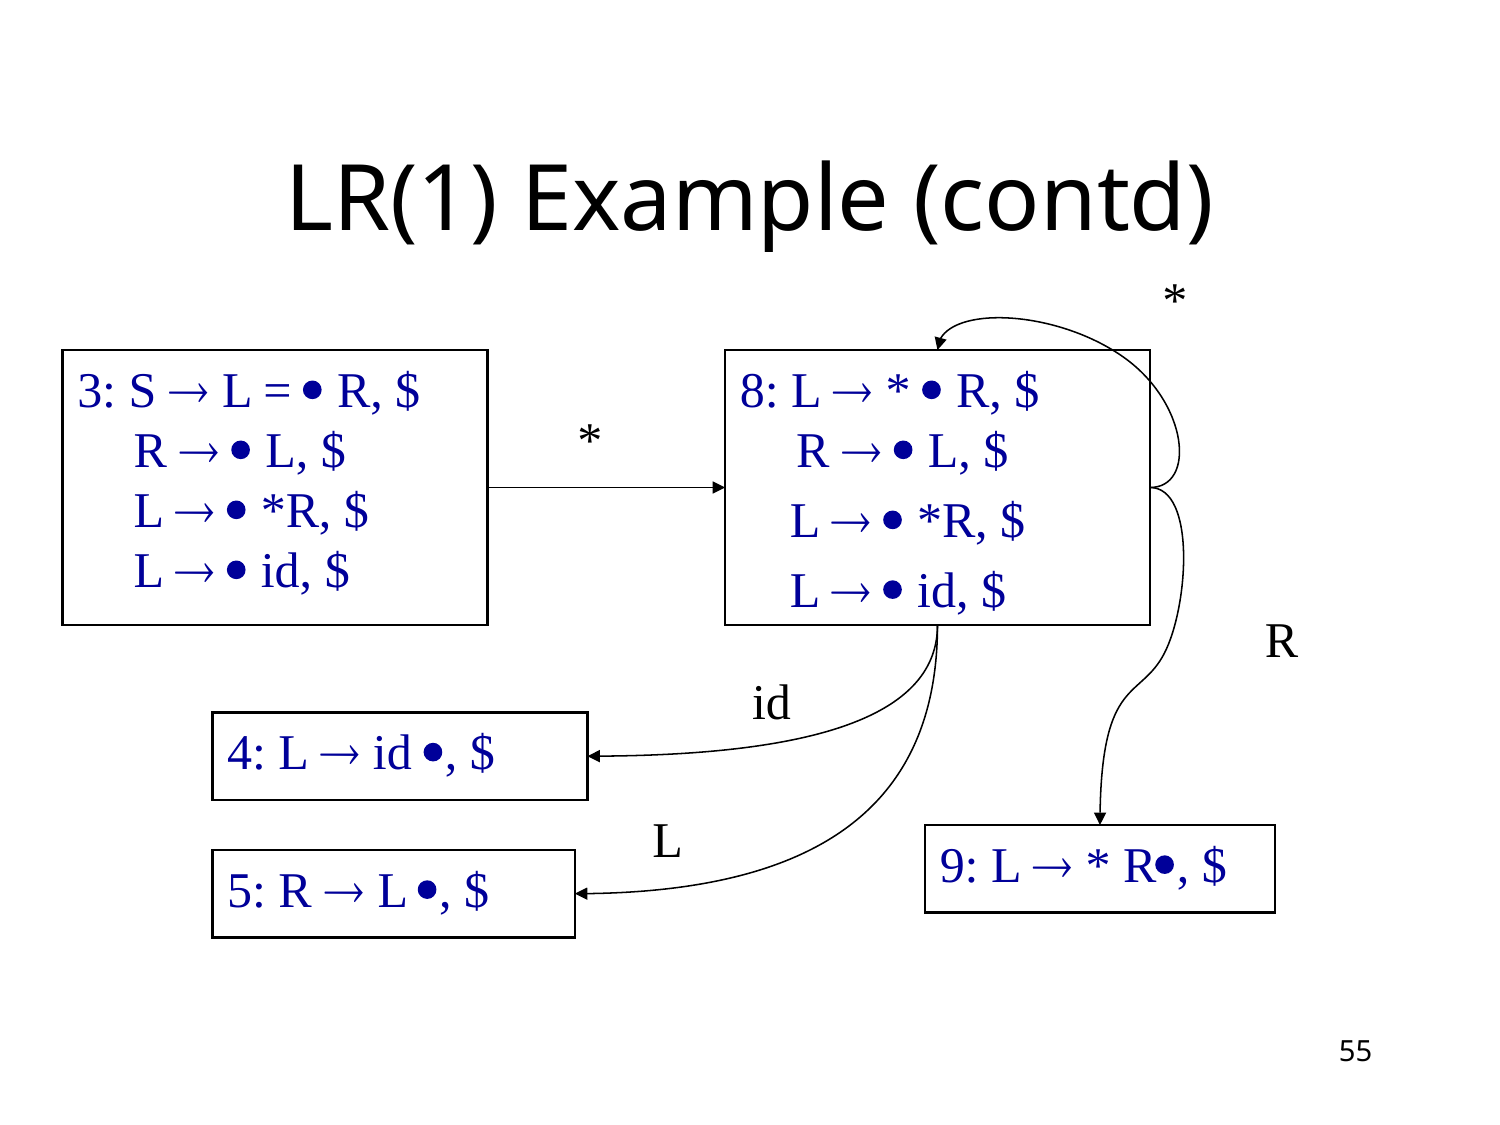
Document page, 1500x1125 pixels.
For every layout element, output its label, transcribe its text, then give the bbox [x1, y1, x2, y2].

slide_number 55 [1074, 1024, 1388, 1101]
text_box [937, 259, 1203, 488]
title LR(1) Example (contd) [112, 99, 1388, 288]
text_box 9: L  * R, $ [924, 824, 1275, 913]
text_box 4: L  id , $ [212, 712, 570, 800]
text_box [488, 399, 724, 488]
text_box 5: R  L , $ [212, 849, 575, 938]
text_box 8: L  *  R, $ R   L, $ L   *R, $ L   id, $ [725, 350, 1094, 625]
text_box 3: S  L =  R, $ R   L, $ L   *R, $ L   id, $ [62, 350, 488, 625]
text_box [575, 626, 938, 894]
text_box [1099, 487, 1326, 824]
